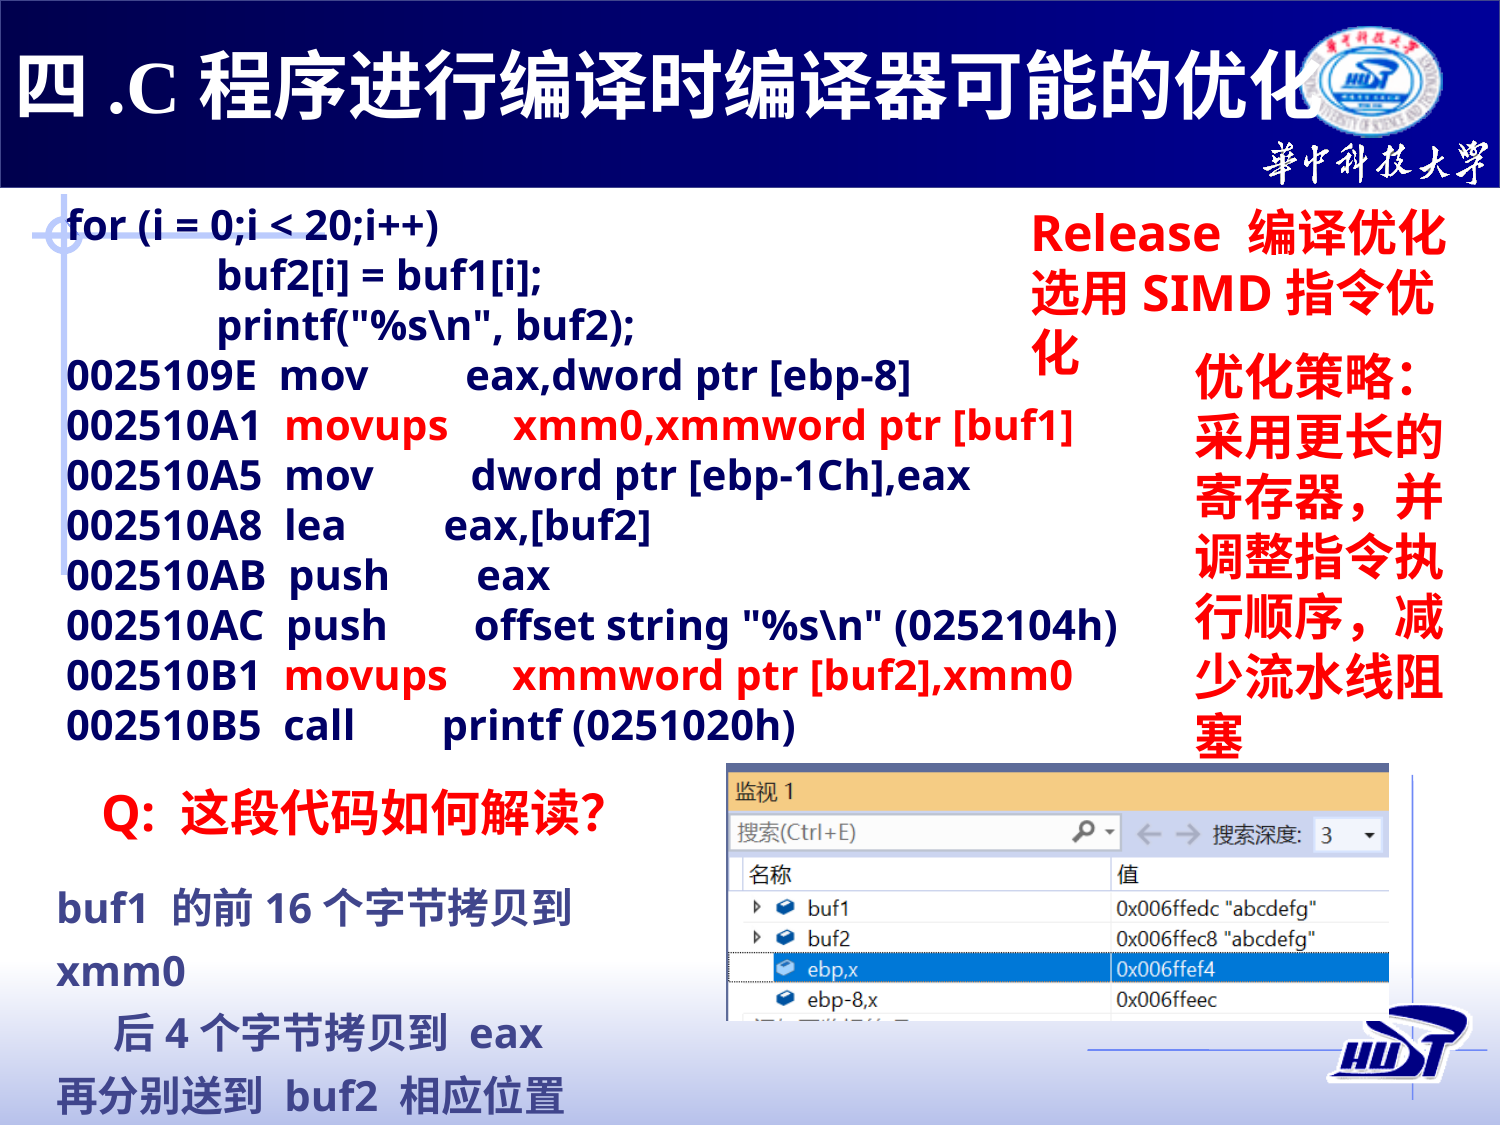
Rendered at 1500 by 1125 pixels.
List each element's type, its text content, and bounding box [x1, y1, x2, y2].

text_box Release 编译优化 选用SIMD指令优化 [1015, 193, 1473, 389]
text_box for (i = 0;i < 20;i++) buf2[i] = buf1[i]; printf("%s\n", buf2); 0025109E mov eax,dword ptr [ebp-8] 002510A1 movups xmm0,xmmword ptr [buf1] 002510A5 mov dword ptr [ebp-1Ch],eax 002510A8 lea eax,[buf2] 002510AB push eax 002510AC push offset string "%s\n" (0252104h) 002510B1 movups xmmword ptr [buf2],xmm0 002510B5 call printf (0251020h) [51, 191, 1209, 756]
text_box Q: 这段代码如何解读？ [86, 774, 631, 850]
picture [1262, 140, 1488, 185]
picture [1299, 118, 1443, 138]
text_box 优化策略：采用更长的寄存器，并调整指令执行顺序，减少流水线阻塞 [1179, 338, 1486, 773]
text_box 四.C程序进行编译时编译器可能的优化 [0, 30, 1445, 118]
picture [726, 762, 1390, 1021]
text_box buf1 的前16个字节拷贝到 xmm0 后4个字节拷贝到 eax 再分别送到 buf2 相应位置 [41, 862, 704, 1125]
picture [1299, 26, 1443, 30]
